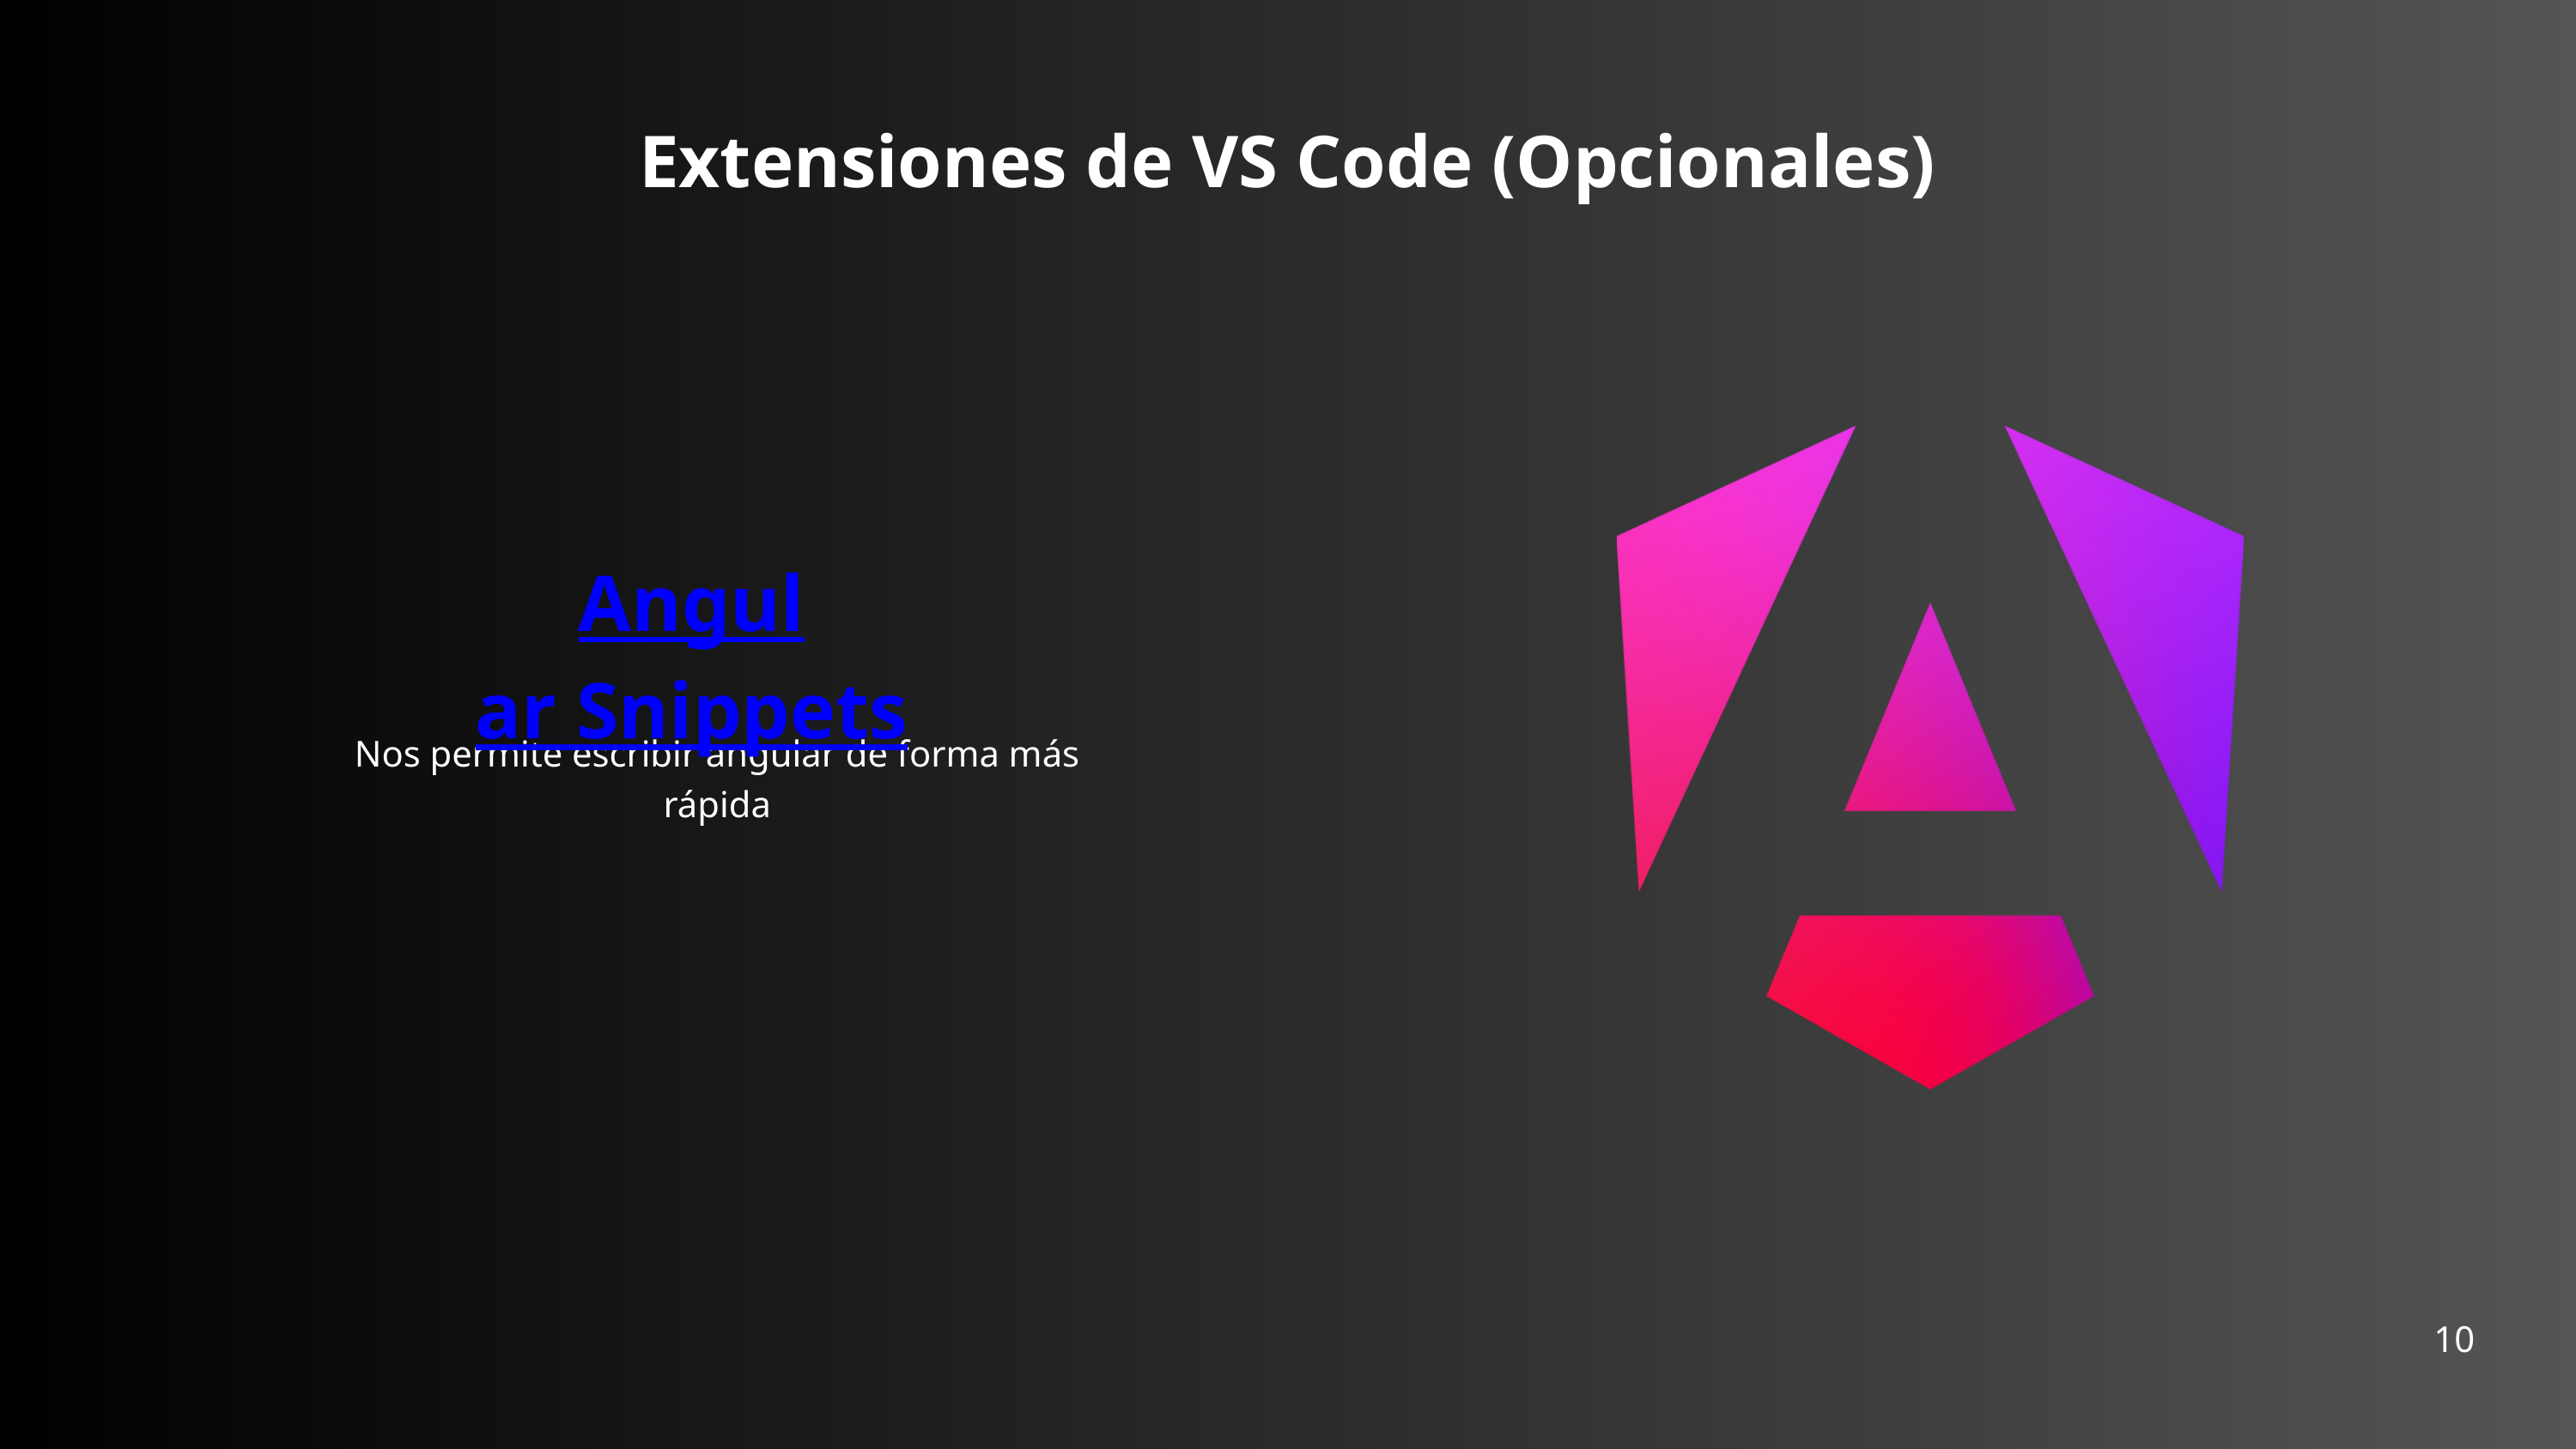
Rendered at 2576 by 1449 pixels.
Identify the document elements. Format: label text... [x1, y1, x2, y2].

text_box Nos permite escribir angular de forma más rápida [1018, 724, 1134, 875]
text_box 10 [2433, 1309, 2476, 1360]
text_box [1616, 426, 2245, 1089]
text_box Nos permite escribir angular de forma más rápida [300, 724, 365, 875]
text_box Angular Snippets [365, 550, 1018, 875]
text_box Extensiones de VS Code (Opcionales) [639, 101, 1937, 202]
